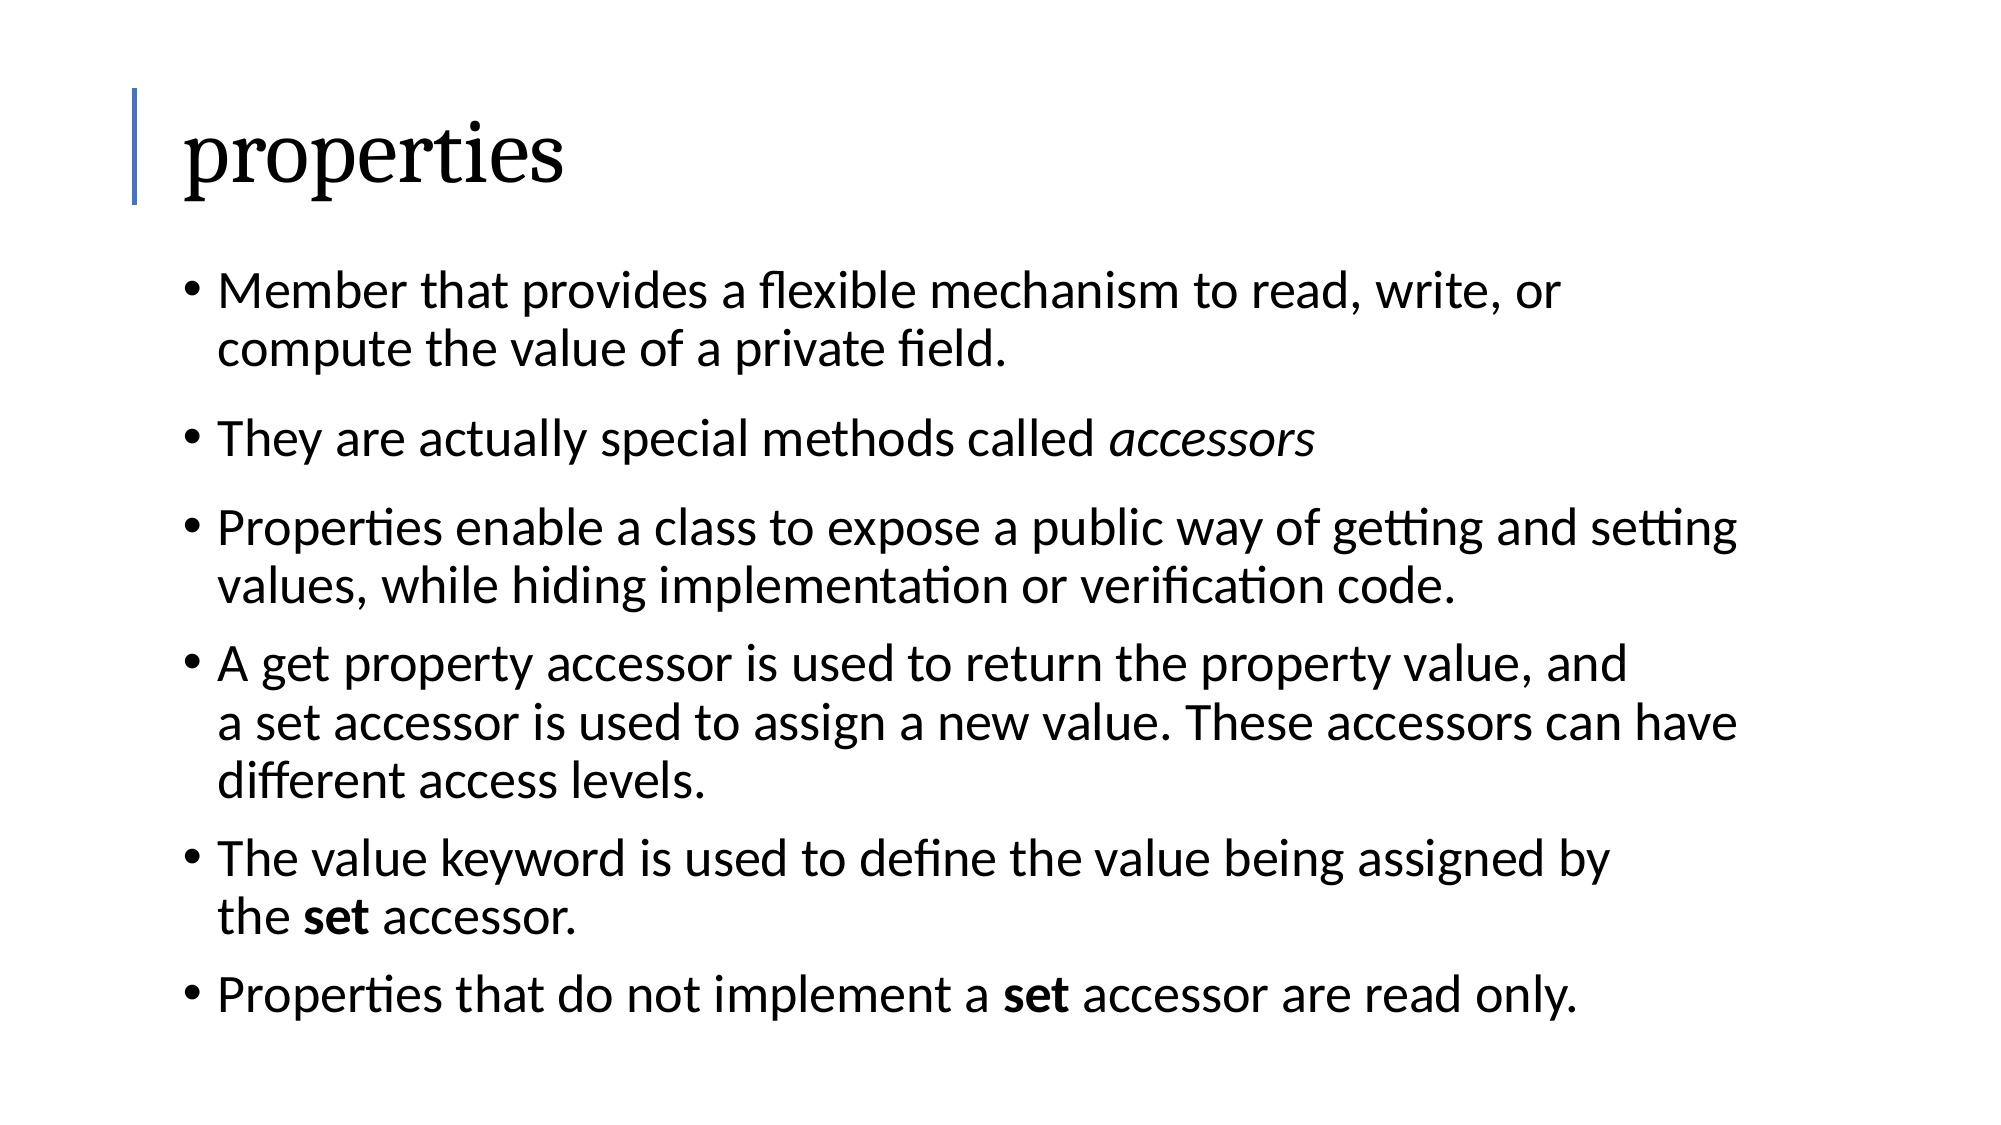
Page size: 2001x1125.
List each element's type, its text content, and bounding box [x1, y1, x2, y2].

title properties [168, 73, 1763, 232]
list Member that provides a flexible mechanism to read, write, or compute the value of a private field. They are actually special methods called accessors Properties enable a class to expose a public way of getting and setting values, while hiding implementation or verification code. A get property accessor is used to return the property value, and a set accessor is used to assign a new value. These accessors can have different access levels. The value keyword is used to define the value being assigned by the set accessor. Properties that do not implement a set accessor are read only. [168, 254, 1763, 1035]
